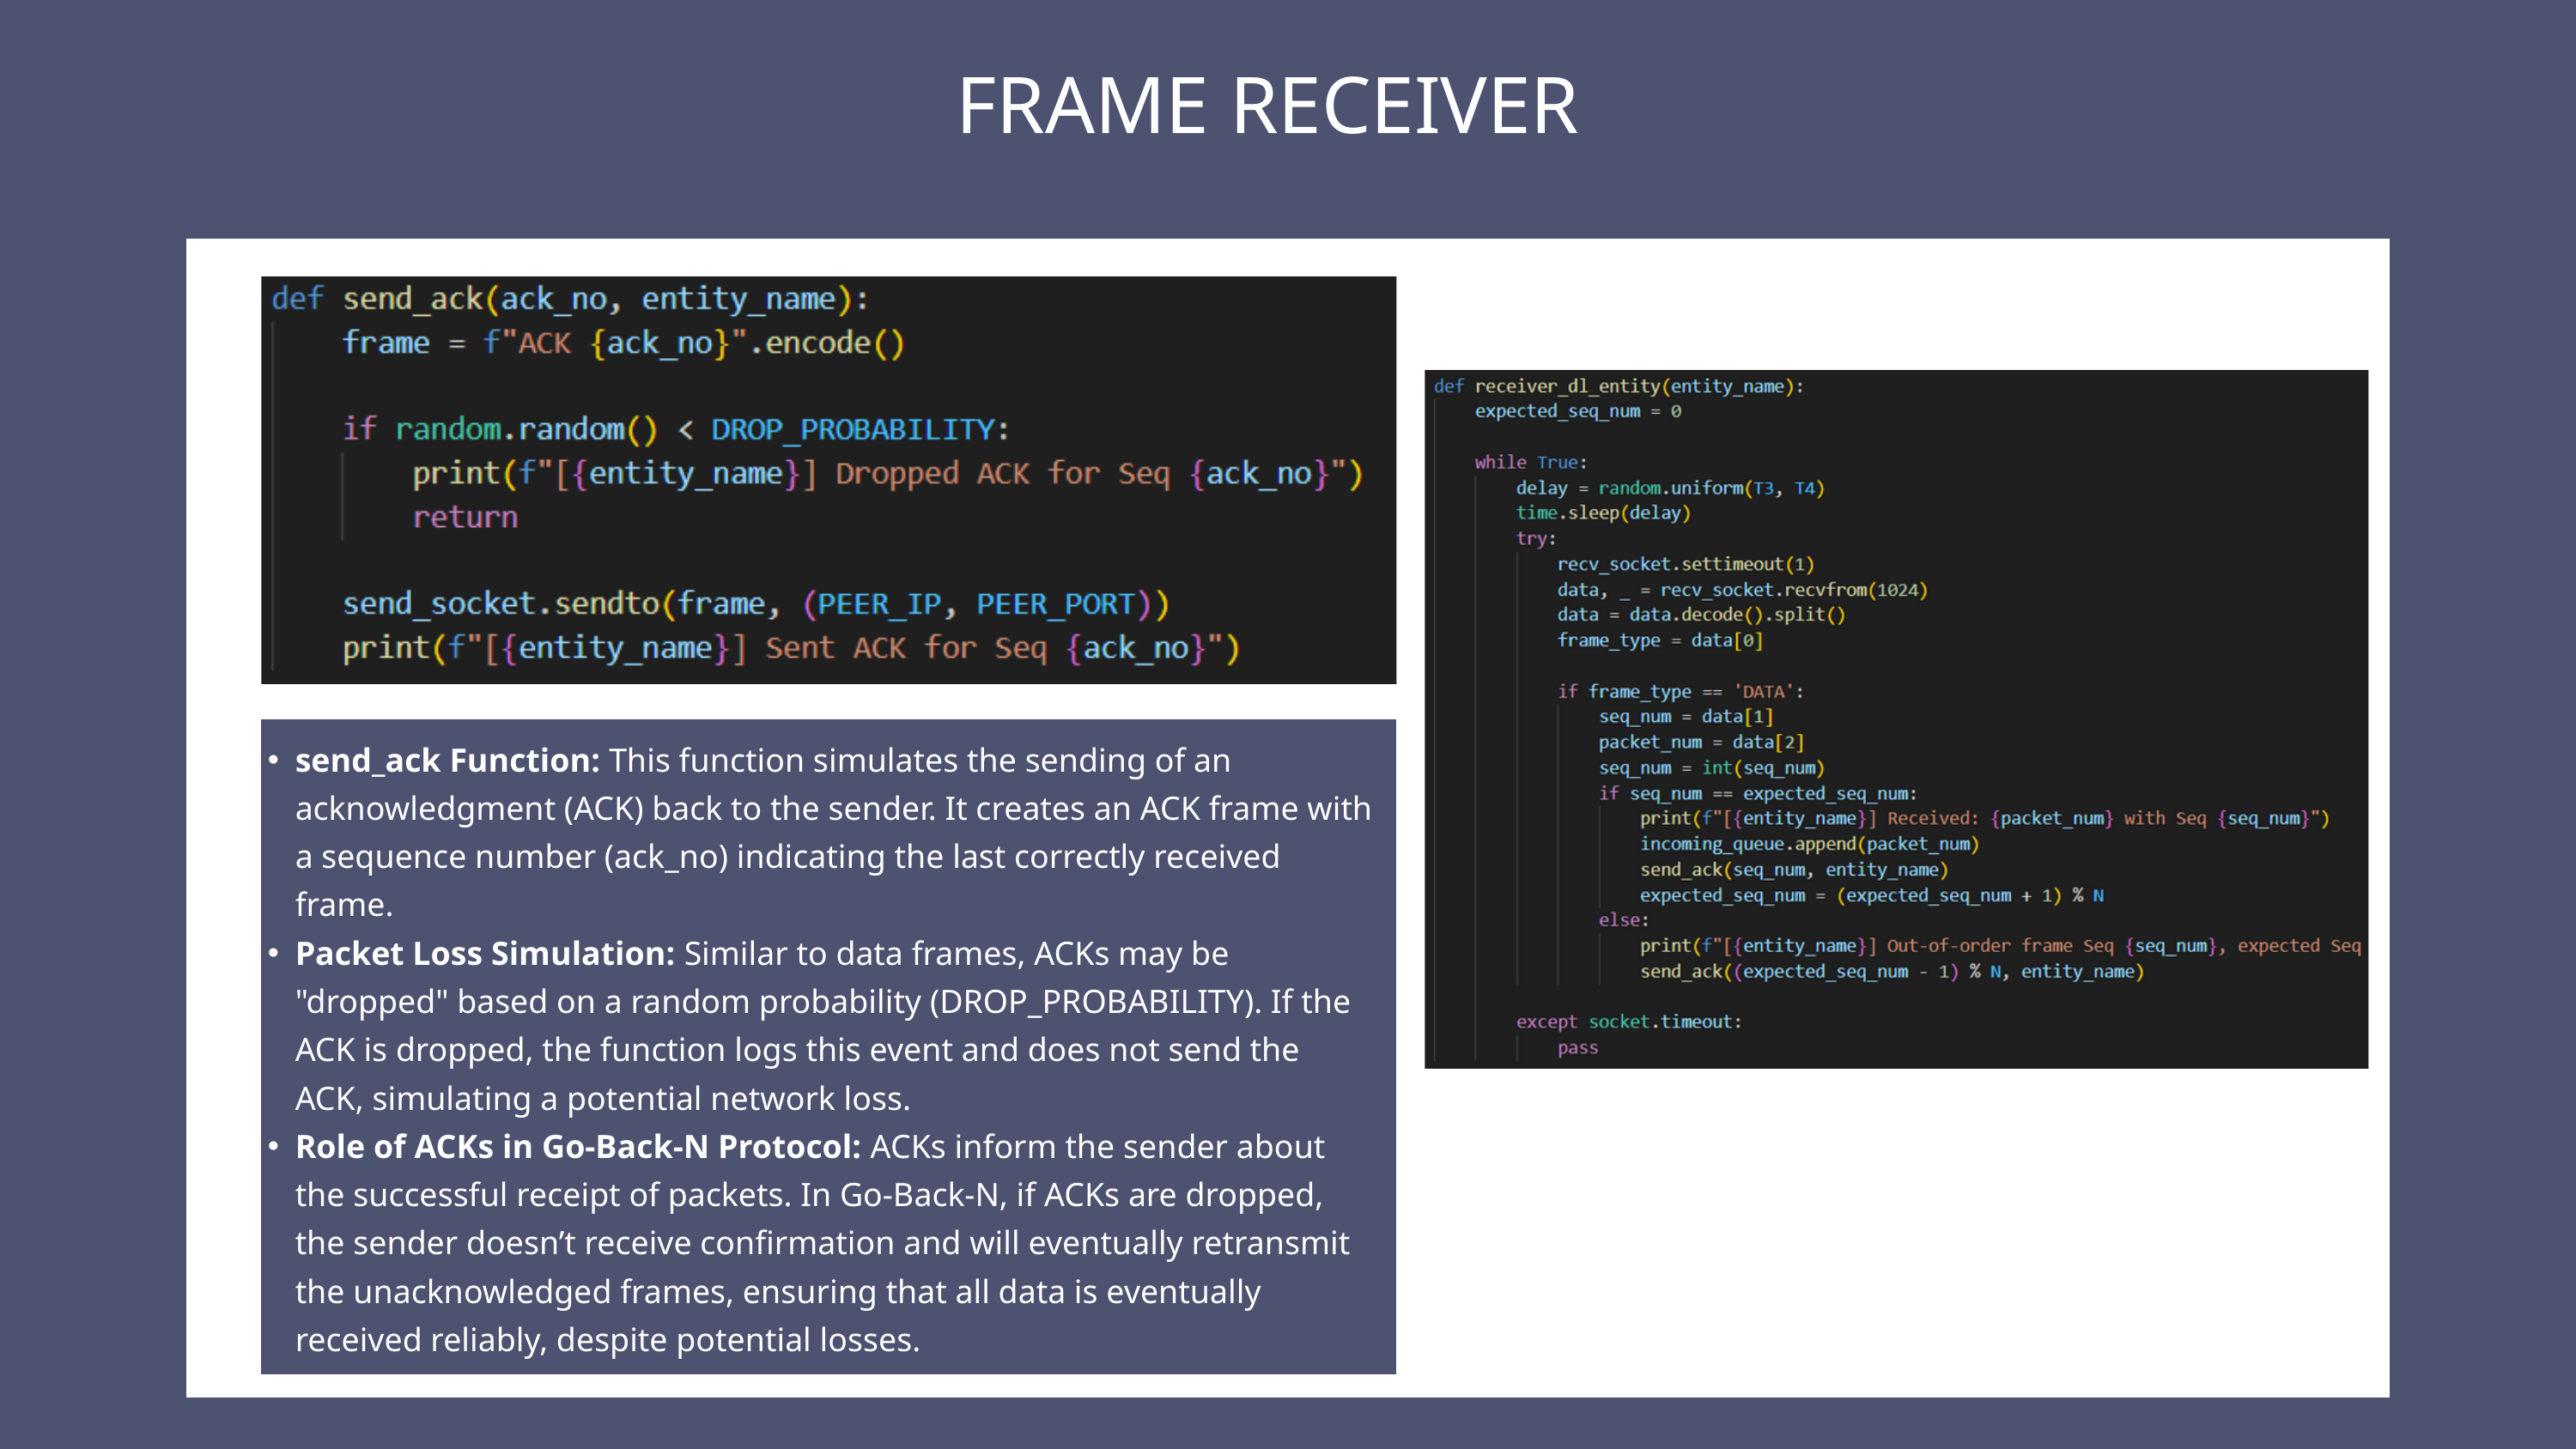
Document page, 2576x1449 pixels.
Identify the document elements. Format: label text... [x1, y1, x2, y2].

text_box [186, 238, 2390, 1398]
text_box FRAME RECEIVER [851, 39, 1685, 149]
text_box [260, 718, 1397, 1375]
